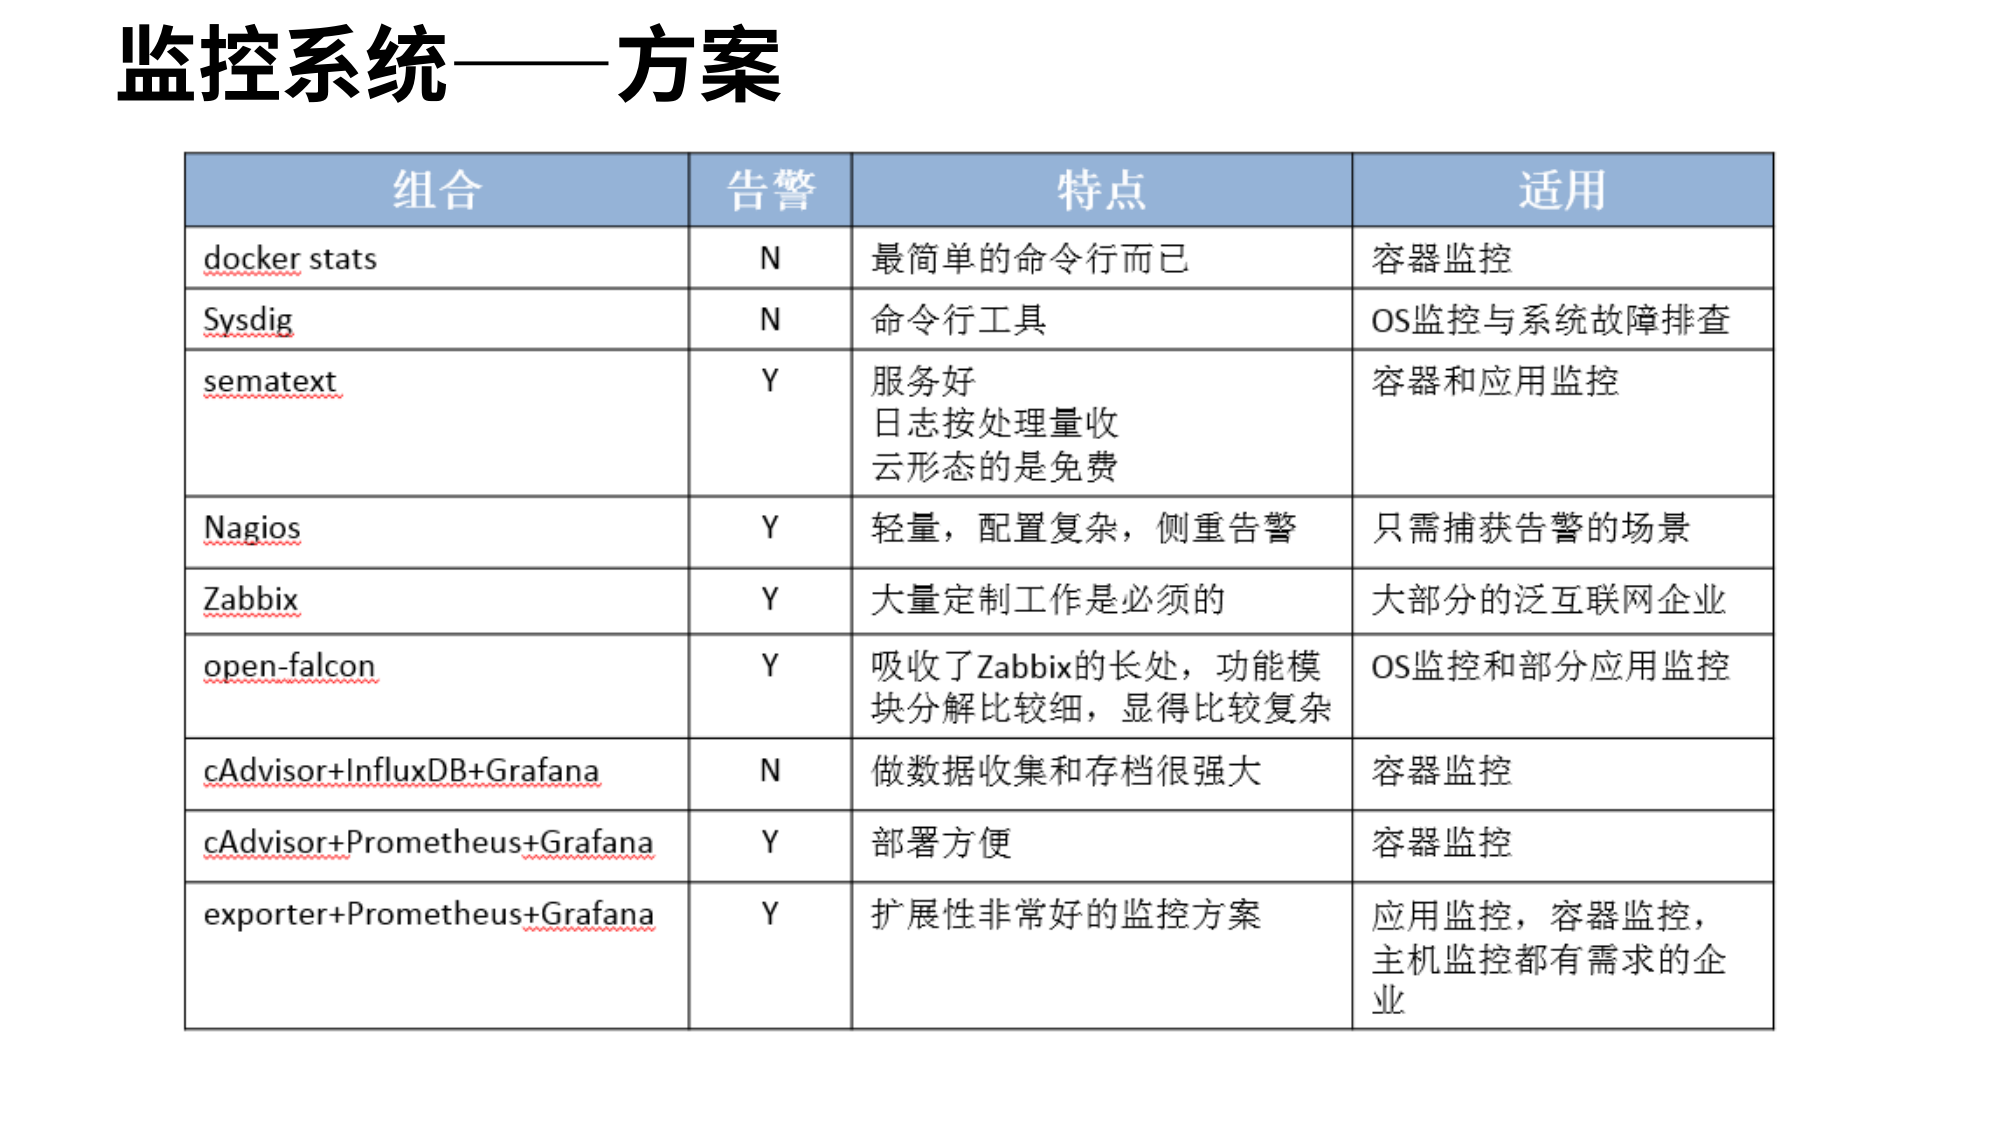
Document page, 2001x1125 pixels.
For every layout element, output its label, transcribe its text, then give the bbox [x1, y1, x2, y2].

picture [180, 147, 1780, 1035]
title 监控系统——方案 [99, 15, 1506, 122]
